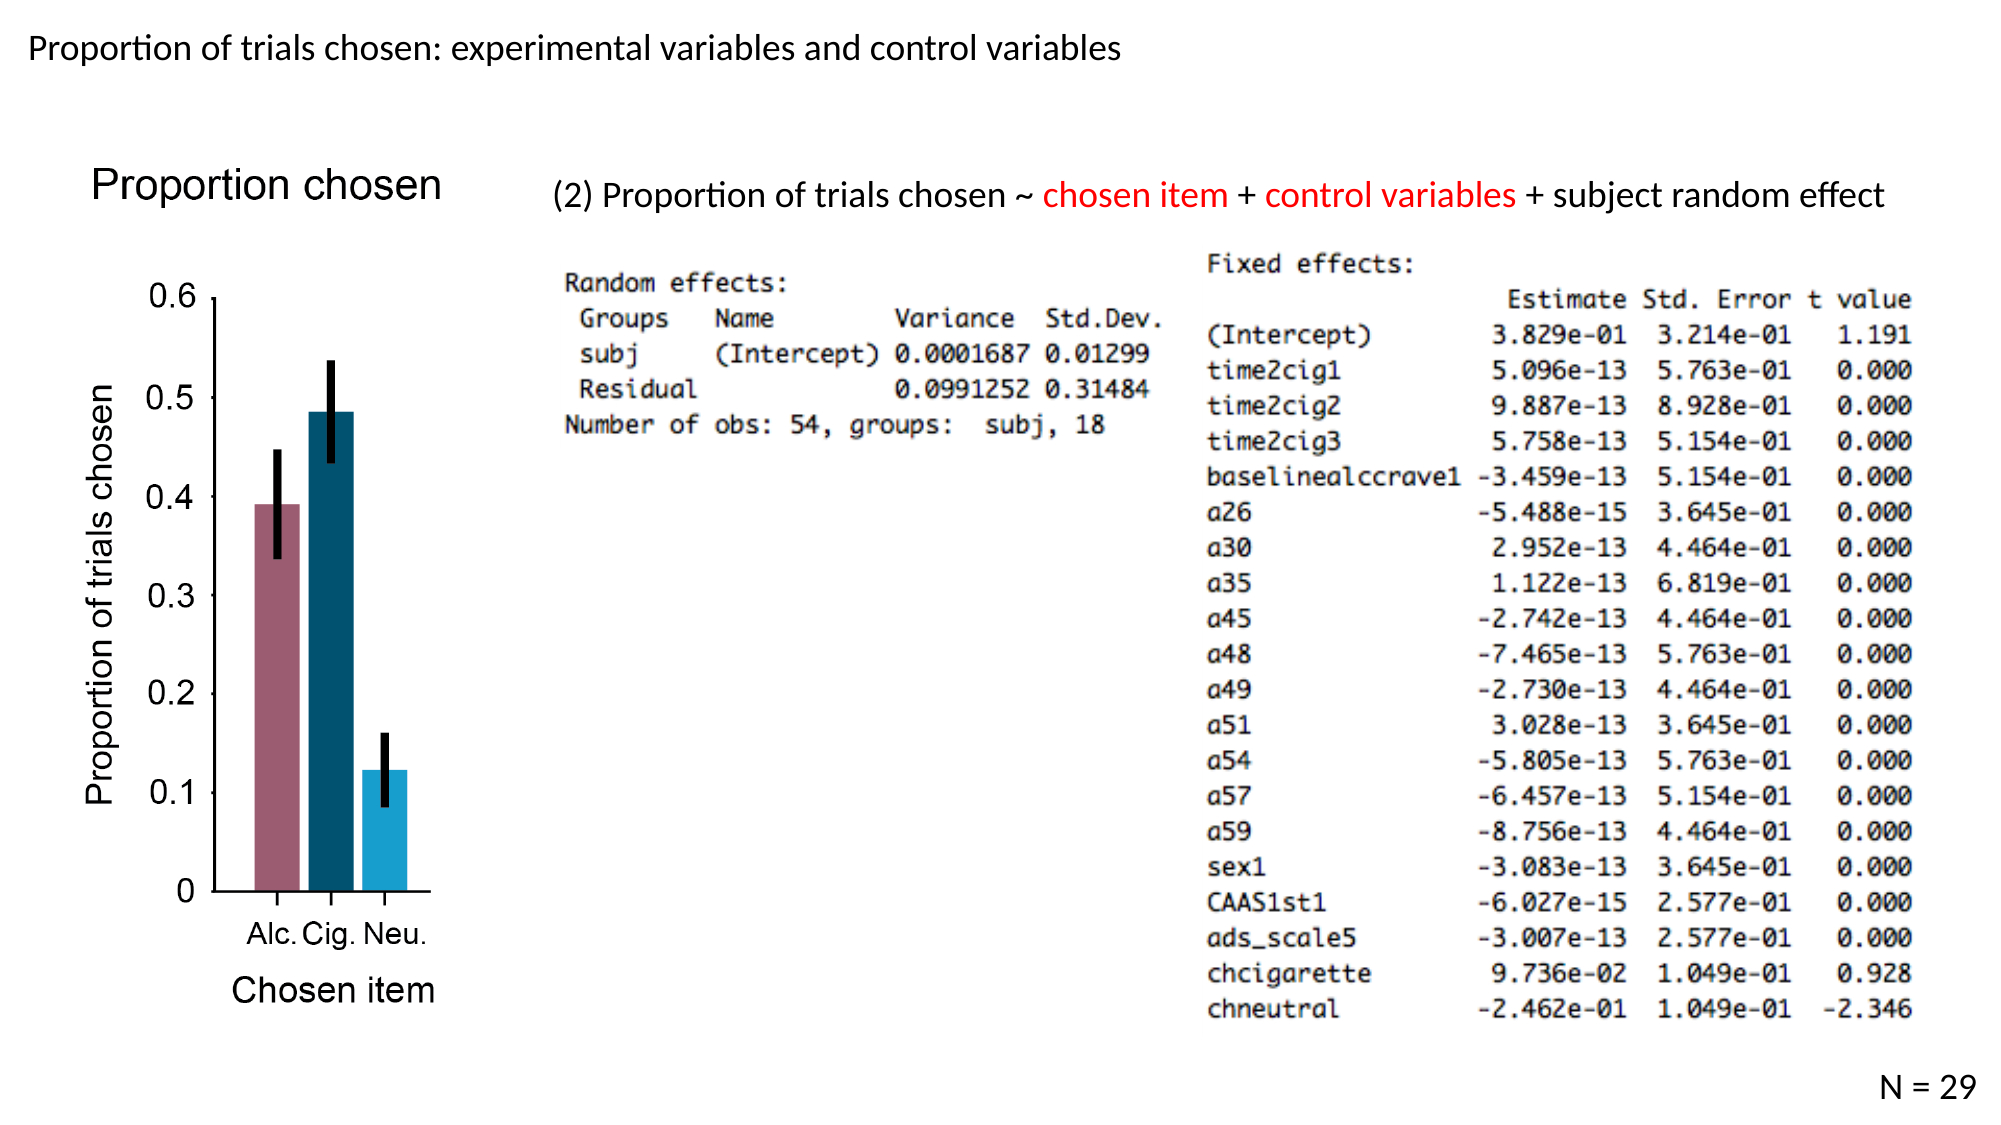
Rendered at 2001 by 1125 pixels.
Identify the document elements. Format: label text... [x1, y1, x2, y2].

text_box Proportion of trials chosen: experimental variables and control variables [13, 15, 1445, 75]
text_box (2) Proportion of trials chosen ~ chosen item + control variables + subject random effect [537, 117, 1947, 223]
text_box N = 29 [1864, 1054, 2000, 1115]
picture [55, 139, 496, 1041]
picture [559, 244, 1933, 1041]
